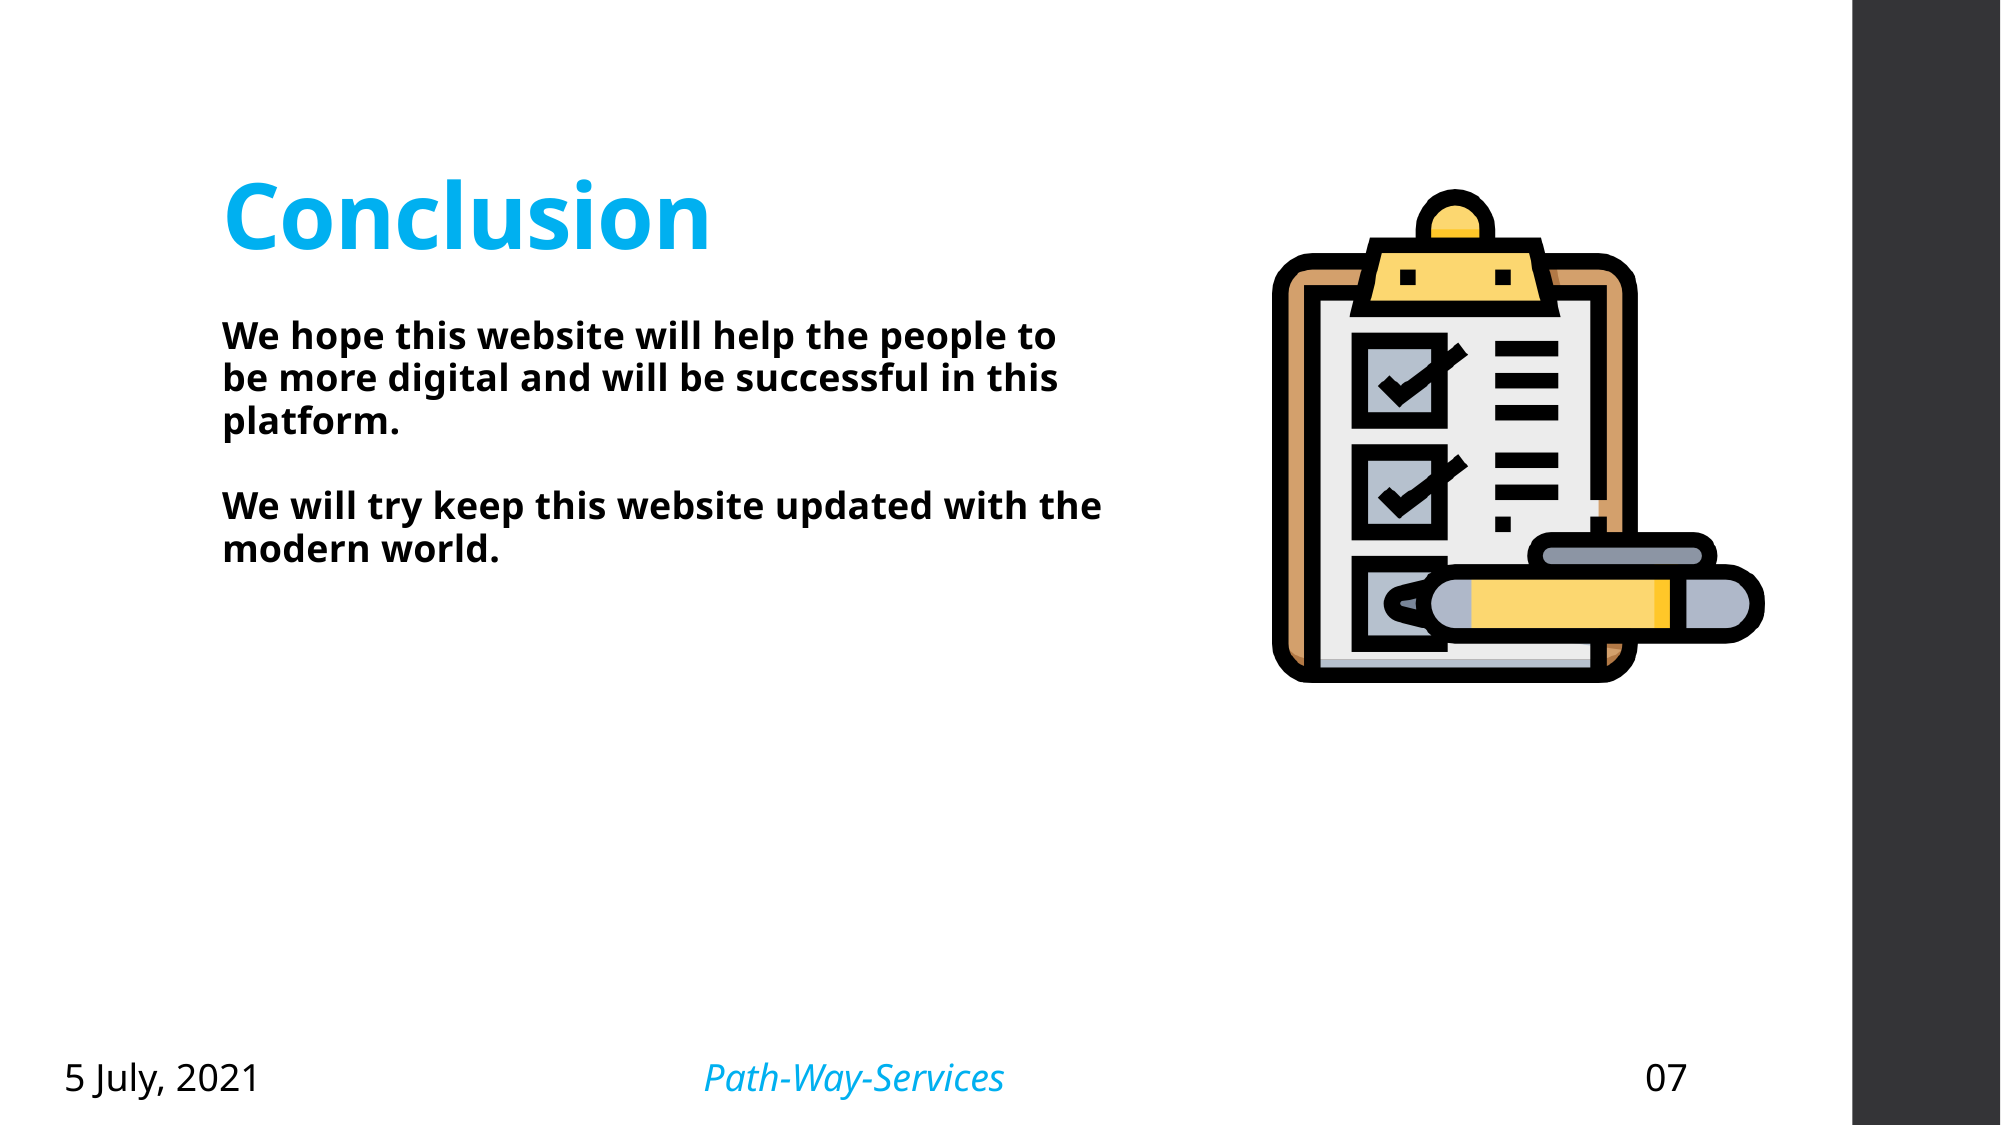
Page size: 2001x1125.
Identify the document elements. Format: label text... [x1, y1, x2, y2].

text_box 07 [1591, 1046, 1754, 1107]
list We hope this website will help the people to be more digital and will be successful in this platform. We will try keep this website updated with the modern world. [206, 307, 1125, 683]
text_box Path-Way-Services [688, 1046, 1136, 1107]
picture [1271, 189, 1766, 683]
text_box 5 July, 2021 [49, 1046, 335, 1107]
title Conclusion [206, 60, 1797, 278]
